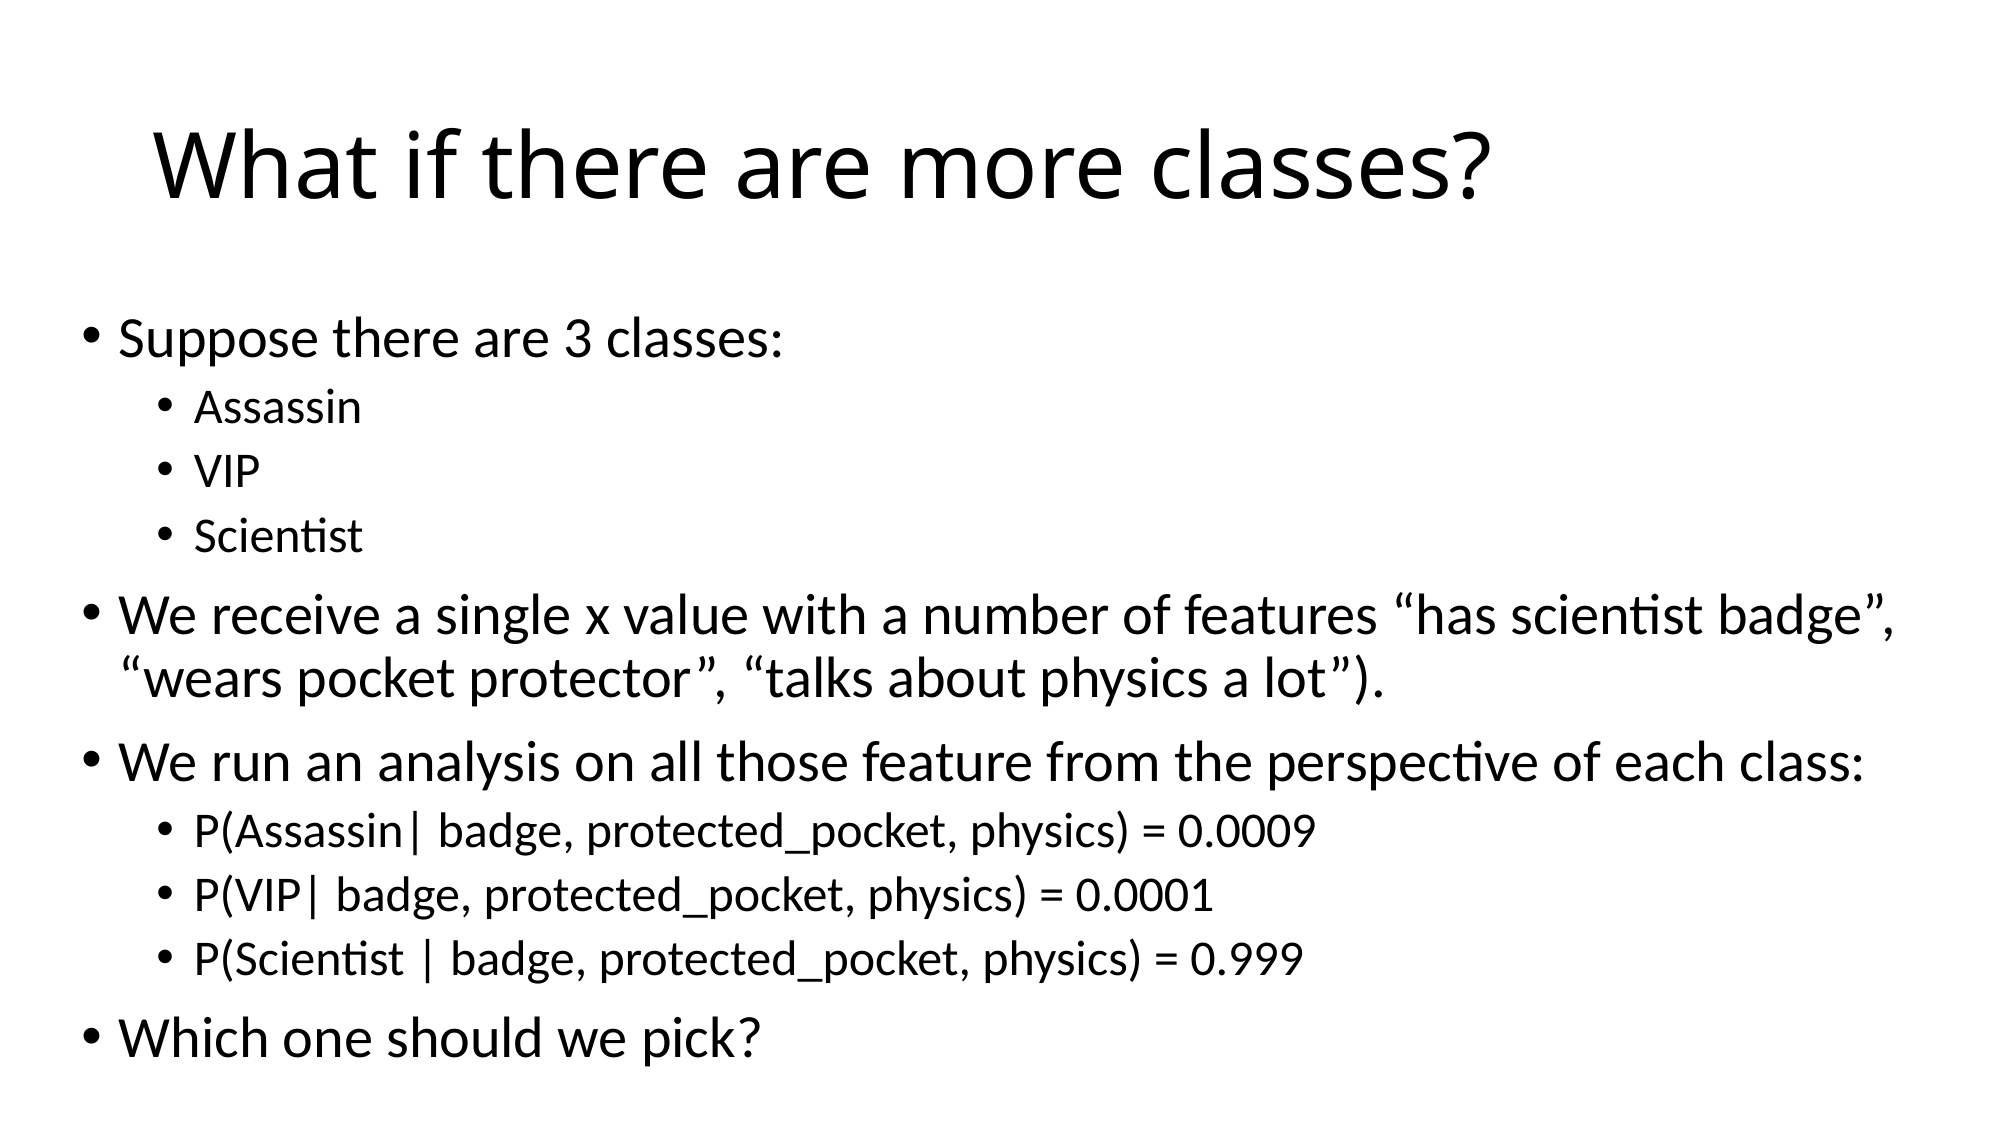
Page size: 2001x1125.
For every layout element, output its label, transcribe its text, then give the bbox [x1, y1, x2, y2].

list Suppose there are 3 classes: Assassin VIP Scientist We receive a single x value with a number of features “has scientist badge”, “wears pocket protector”, “talks about physics a lot”). We run an analysis on all those feature from the perspective of each class: P(Assassin| badge, protected_pocket, physics) = 0.0009 P(VIP| badge, protected_pocket, physics) = 0.0001 P(Scientist | badge, protected_pocket, physics) = 0.999 Which one should we pick? [66, 299, 1941, 1107]
title What if there are more classes? [137, 59, 1863, 278]
